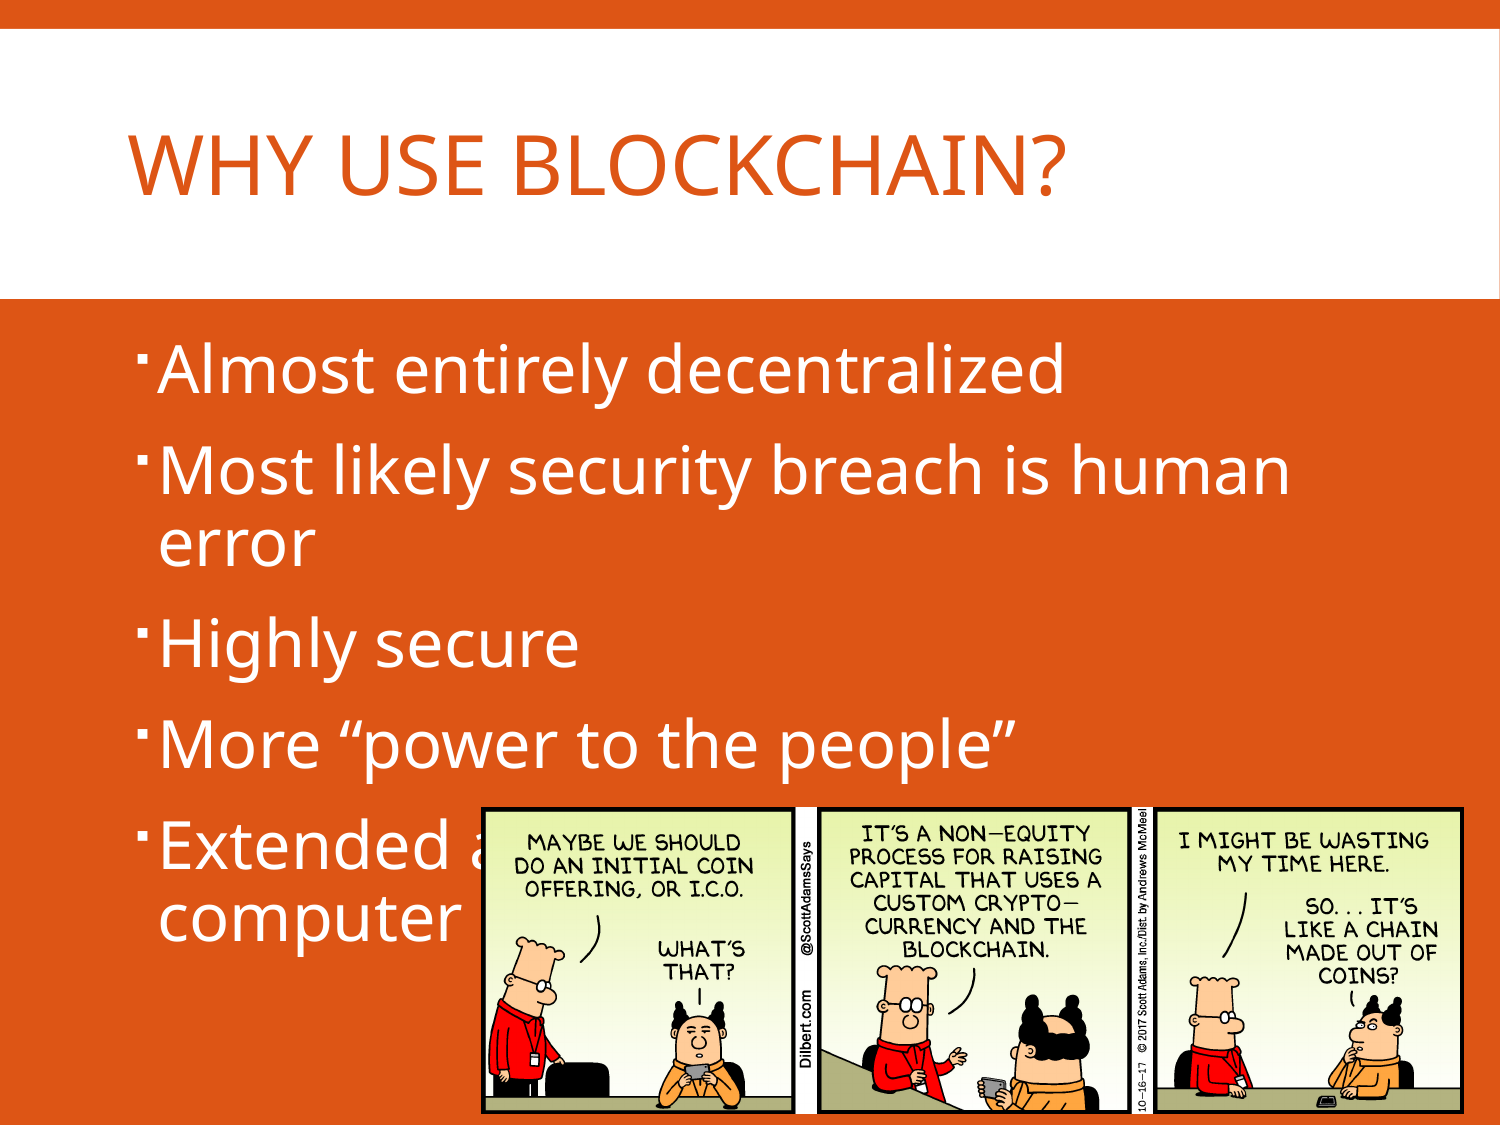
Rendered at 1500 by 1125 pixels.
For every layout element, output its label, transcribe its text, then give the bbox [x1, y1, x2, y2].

list Almost entirely decentralized Most likely security breach is human error Highly secure More “power to the people” Extended abilities as a decentralized computer [112, 328, 1388, 1019]
title Why use blockchain? [112, 46, 1388, 295]
picture [480, 807, 1464, 1114]
